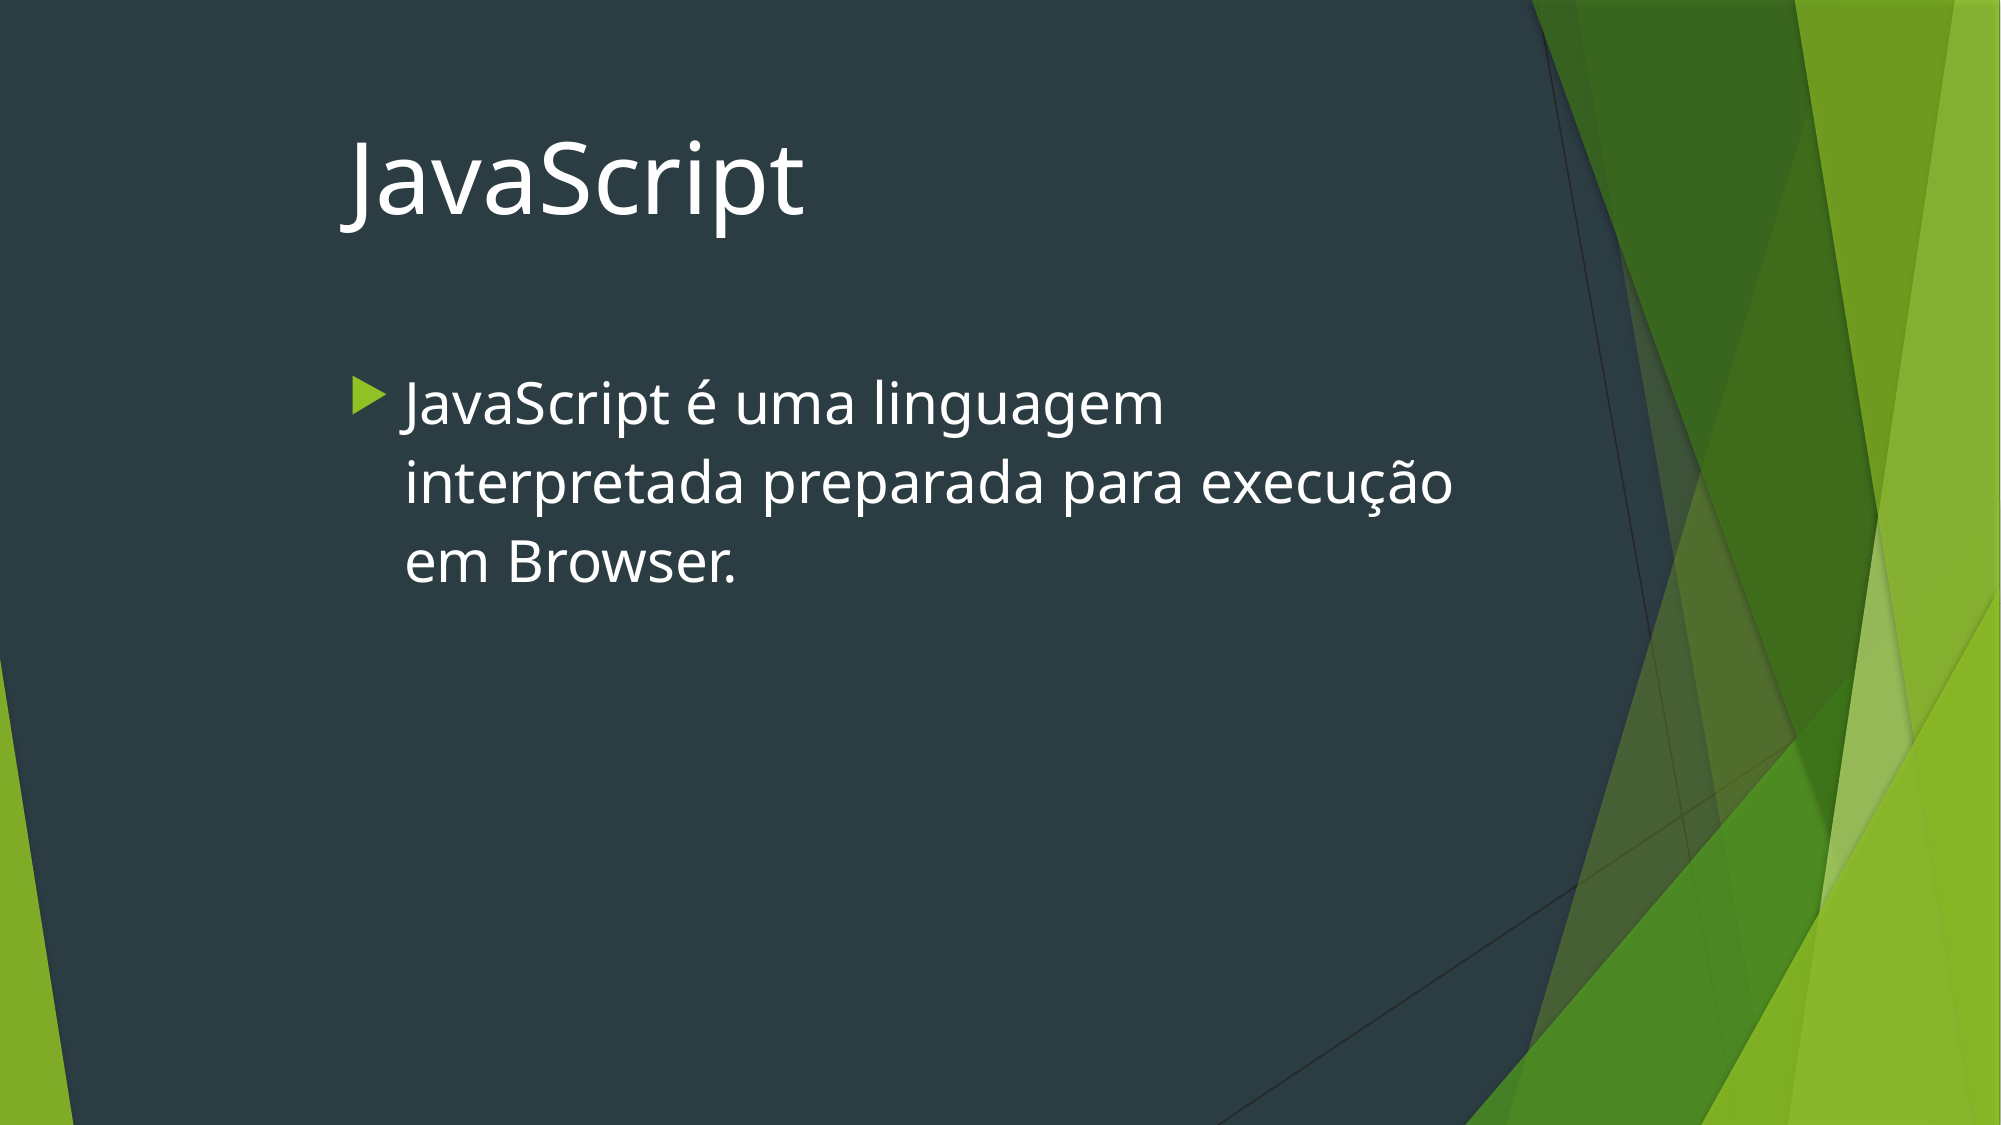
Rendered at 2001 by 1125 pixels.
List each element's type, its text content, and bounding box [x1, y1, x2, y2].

text_box JavaScript [333, 99, 1391, 317]
text_box JavaScript é uma linguagem interpretada preparada para execução em Browser. [333, 354, 1514, 991]
